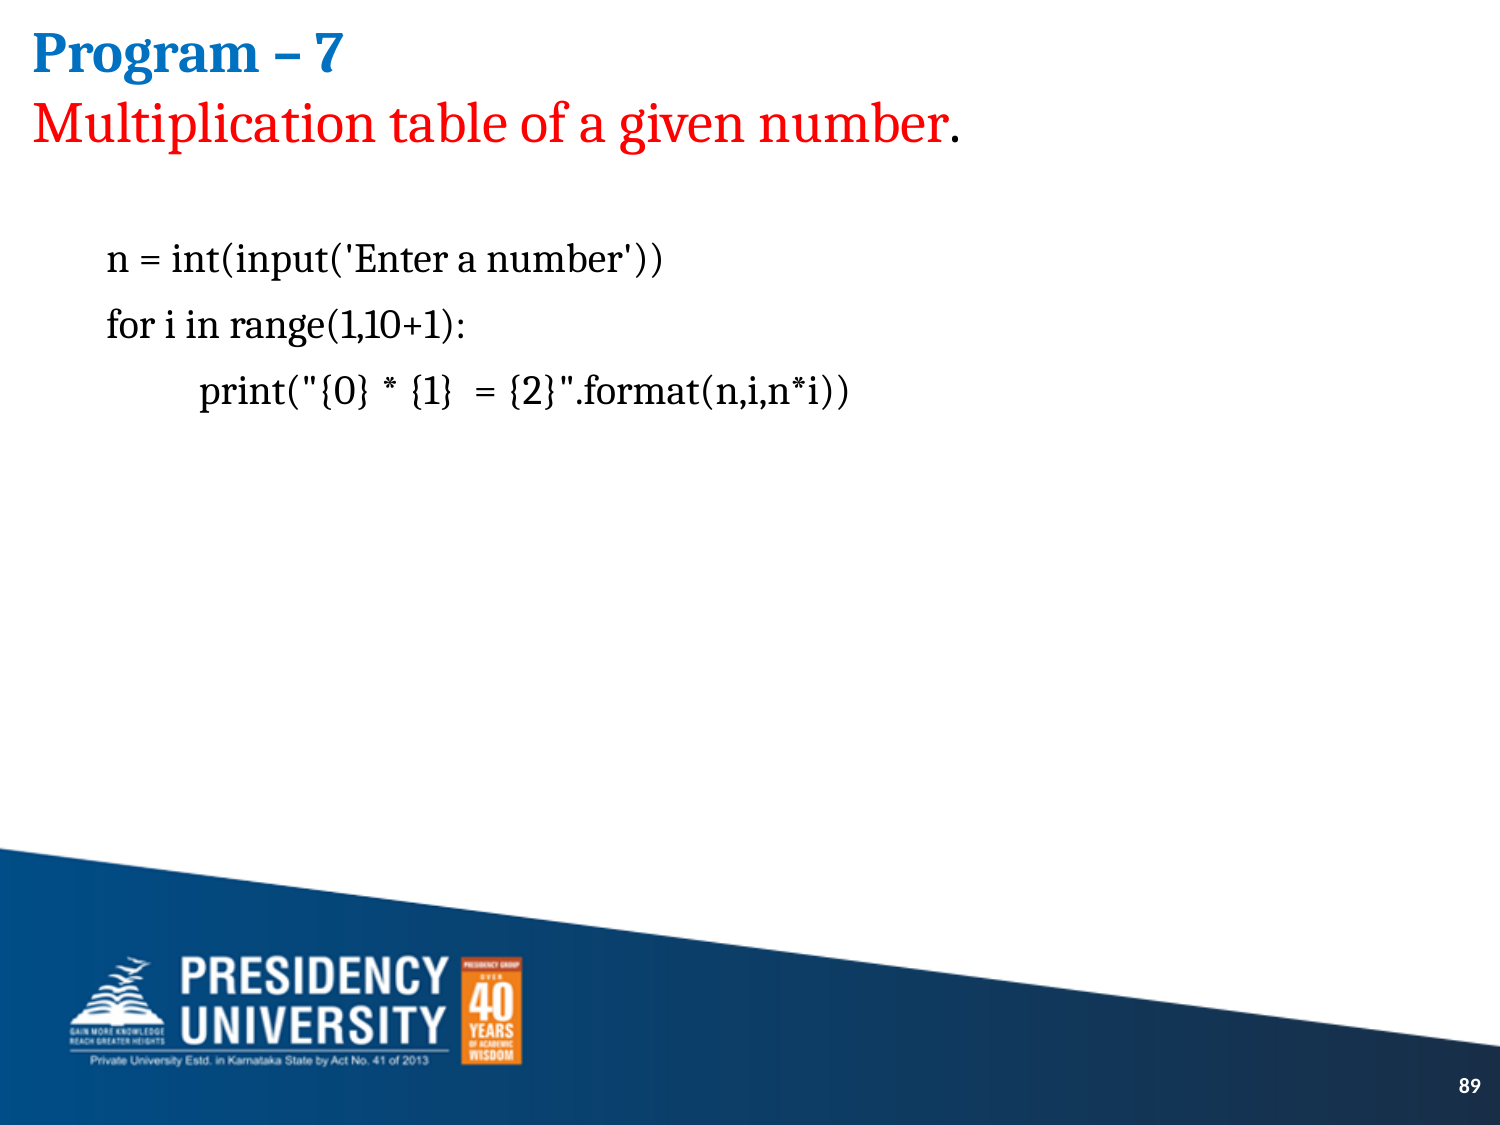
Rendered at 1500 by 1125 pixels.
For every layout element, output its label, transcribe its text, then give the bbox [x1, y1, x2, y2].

picture [0, 845, 1500, 1125]
list n = int(input('Enter a number')) for i in range(1,10+1): print("{0} * {1} = {2}".format(n,i,n*i)) [91, 229, 1298, 523]
slide_number 89 [1158, 1054, 1496, 1115]
text_box Program – 7 Multiplication table of a given number. [17, 6, 1475, 162]
